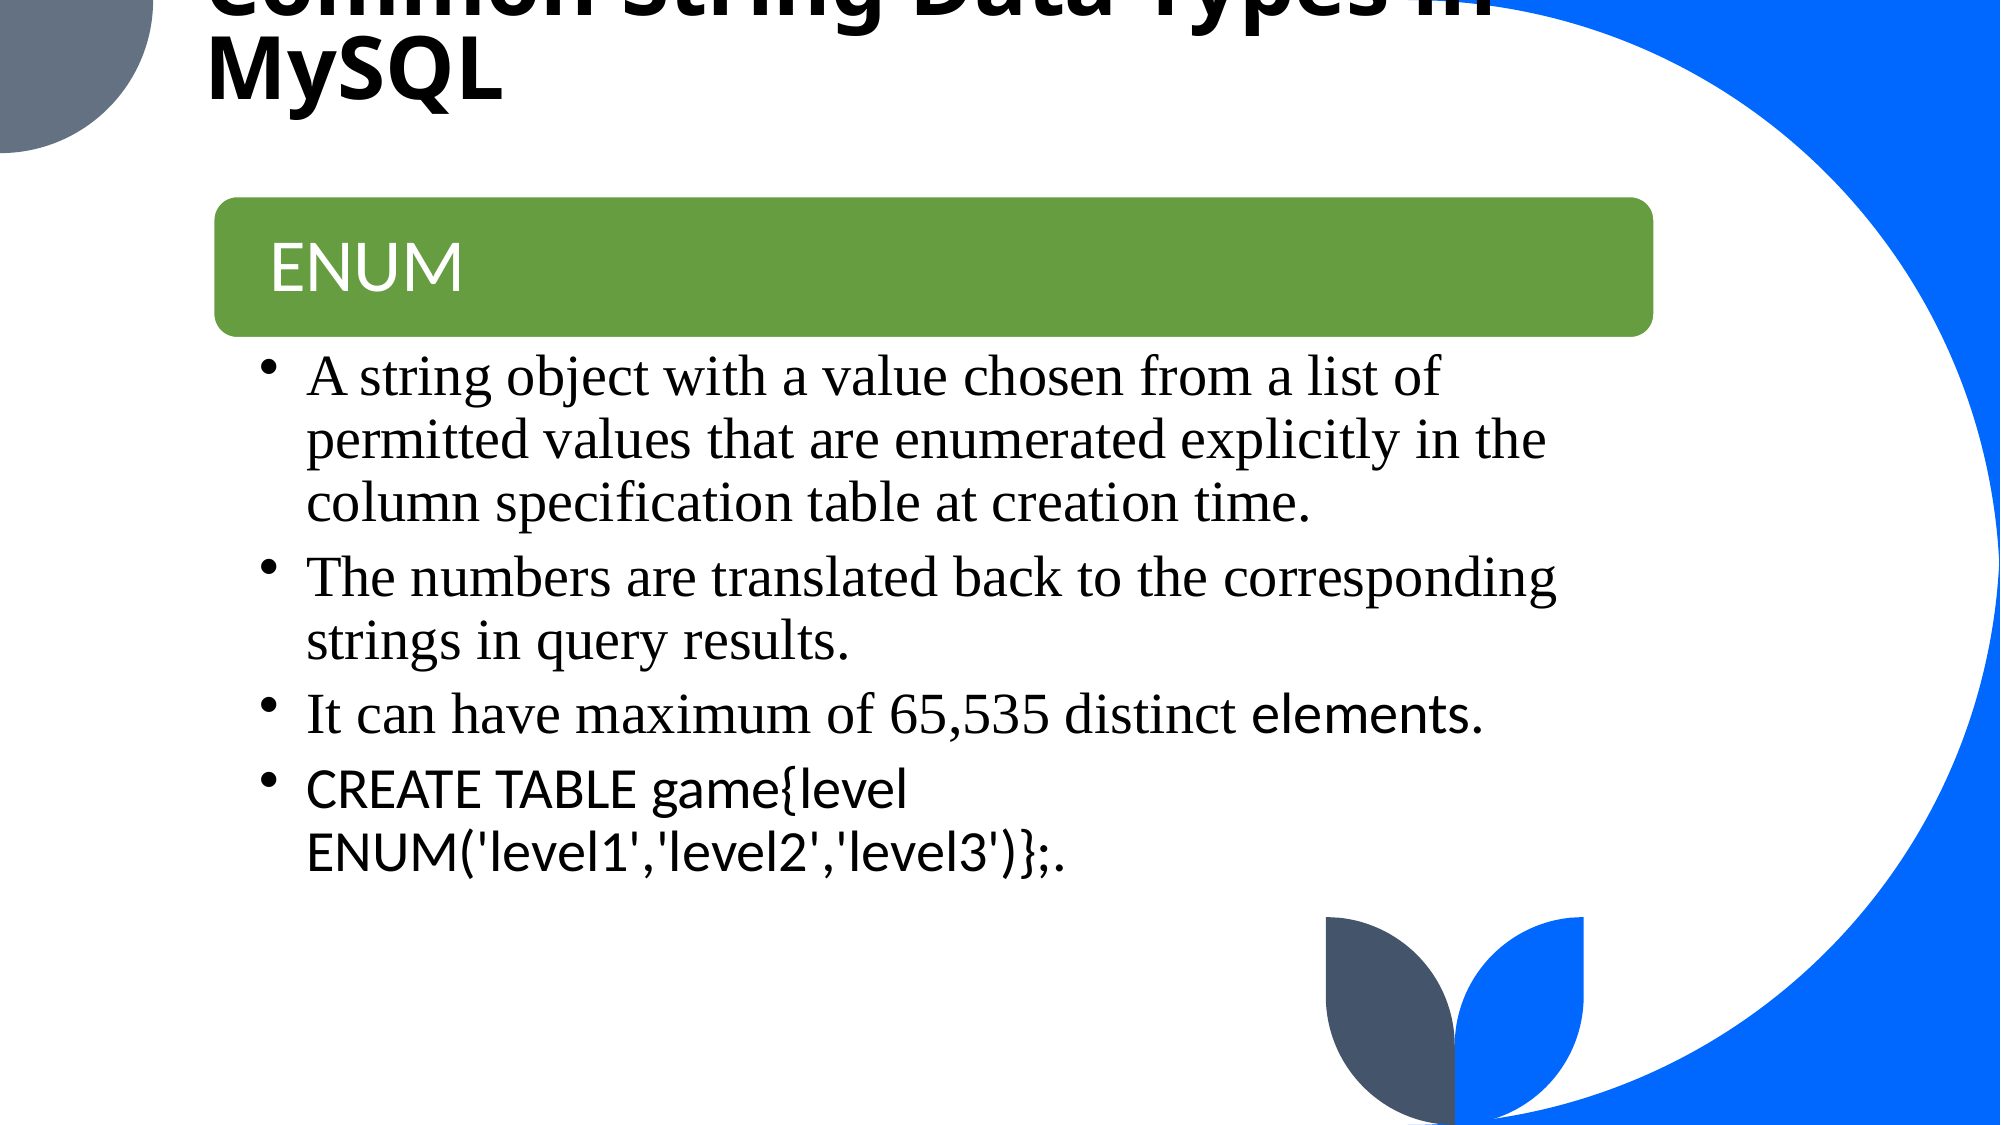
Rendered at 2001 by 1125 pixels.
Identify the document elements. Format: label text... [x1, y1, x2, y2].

title Common String Data Types in MySQL [190, 16, 1794, 124]
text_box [213, 191, 1655, 893]
